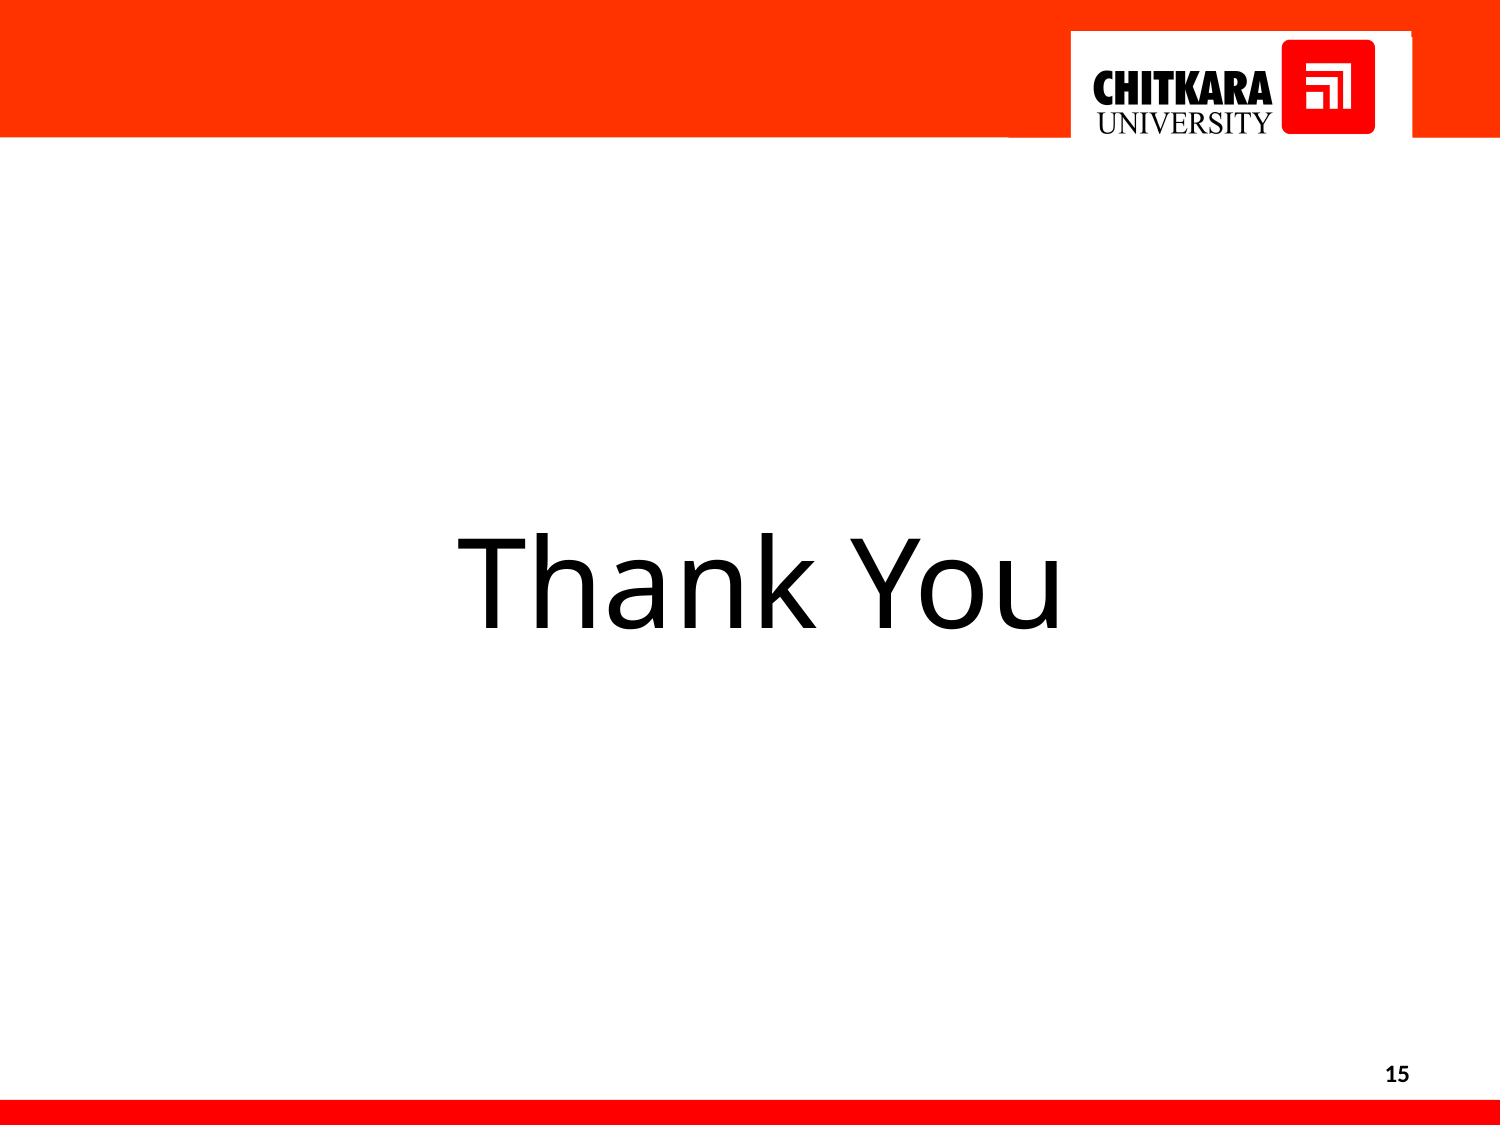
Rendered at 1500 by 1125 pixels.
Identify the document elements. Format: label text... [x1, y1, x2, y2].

picture [1074, 37, 1390, 138]
text_box Thank You [212, 462, 1313, 695]
text_box 15 [1074, 1042, 1425, 1103]
